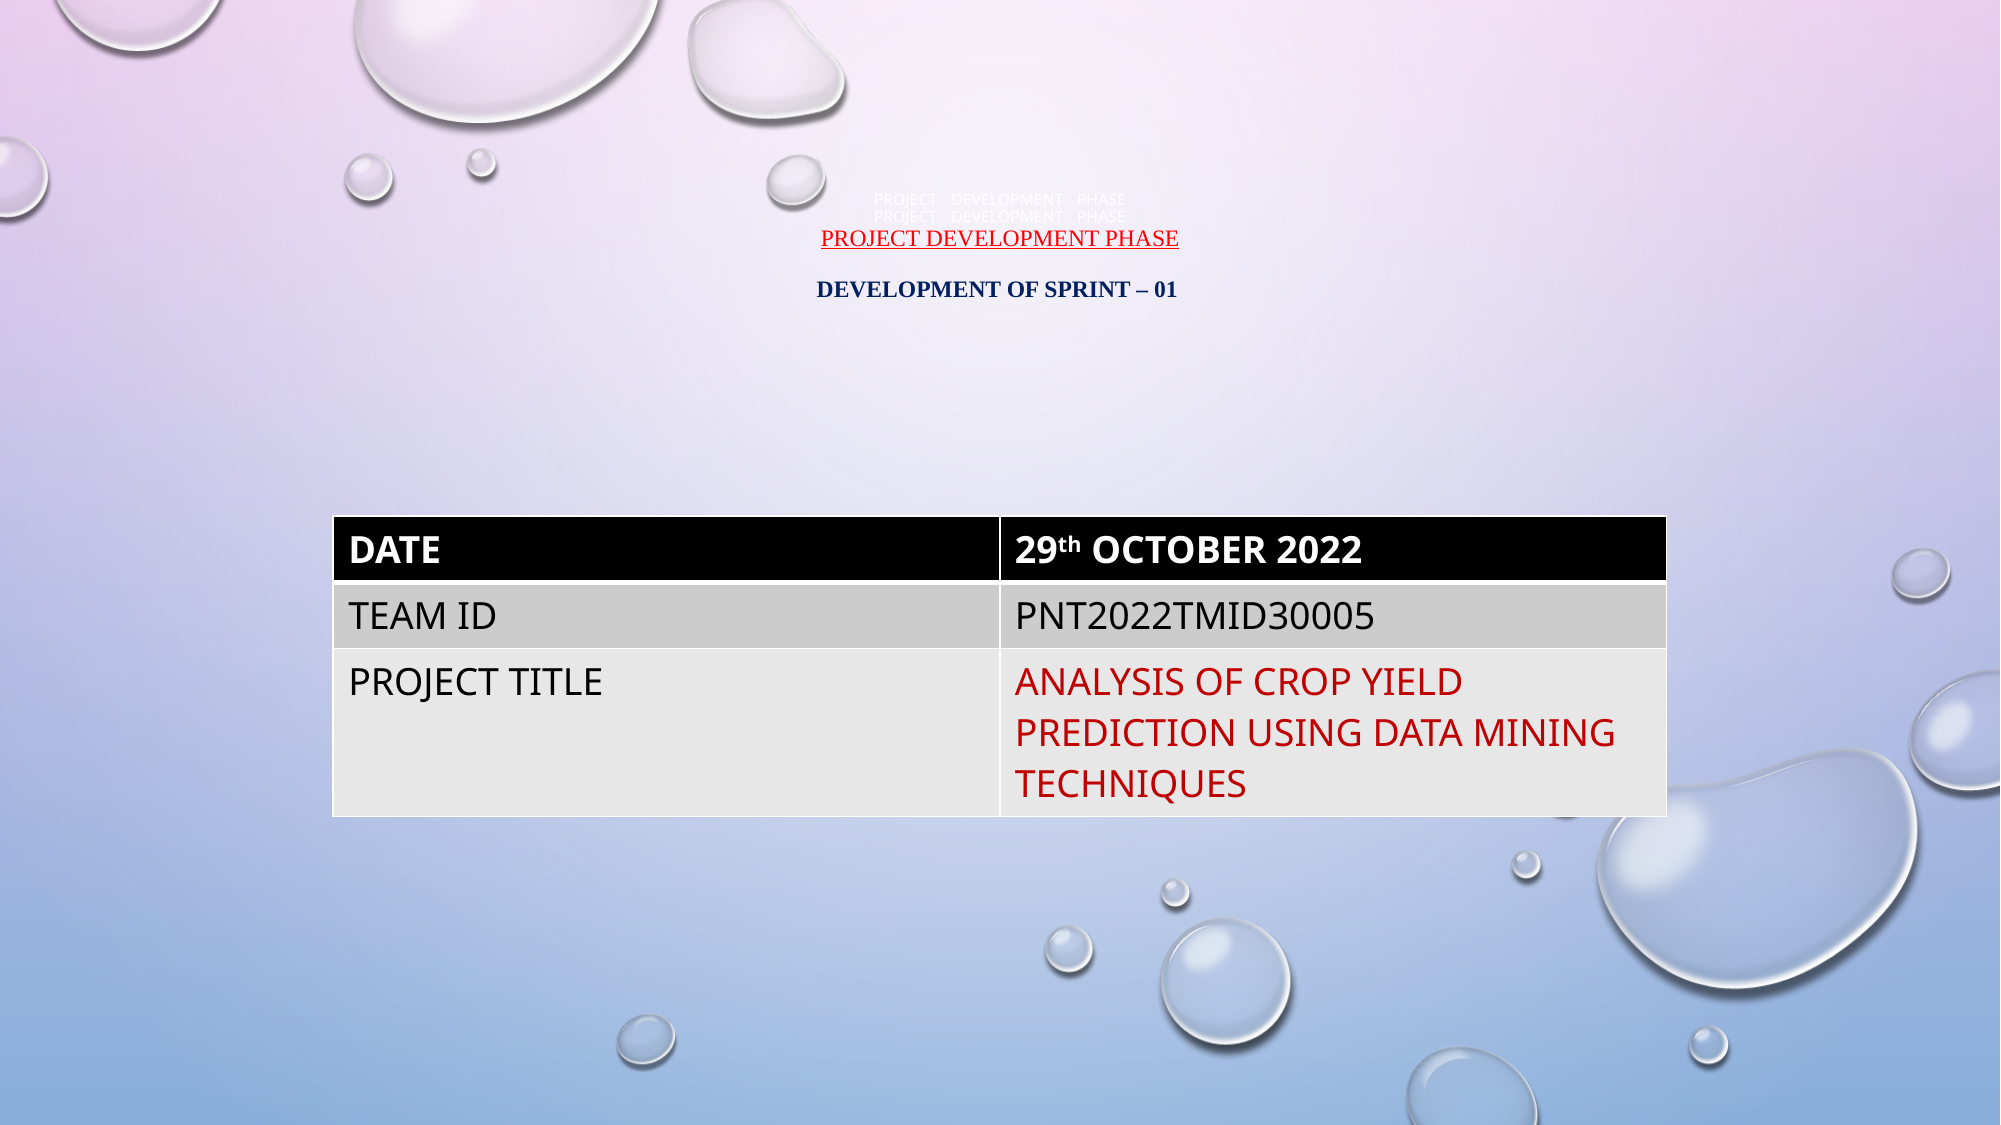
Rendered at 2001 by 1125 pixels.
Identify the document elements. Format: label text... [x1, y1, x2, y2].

table_cell TEAM ID [334, 585, 999, 648]
table_cell PNT2022TMID30005 [1001, 585, 1666, 648]
picture [0, 0, 2000, 1125]
table_header 29th OCTOBER 2022 [1001, 517, 1666, 580]
table_header DATE [334, 517, 999, 580]
table_cell ANALYSIS OF CROP YIELD PREDICTION USING DATA MINING TECHNIQUES [1001, 649, 1666, 816]
table_cell PROJECT TITLE [334, 649, 999, 816]
title PROJECT DEVELOPMENT PHASE PROJECT DEVELOPMENT PHASE PROJECT DEVELOPMENT PHASE DEVELOPMENT OF SPRINT – 01 [249, 184, 1750, 310]
